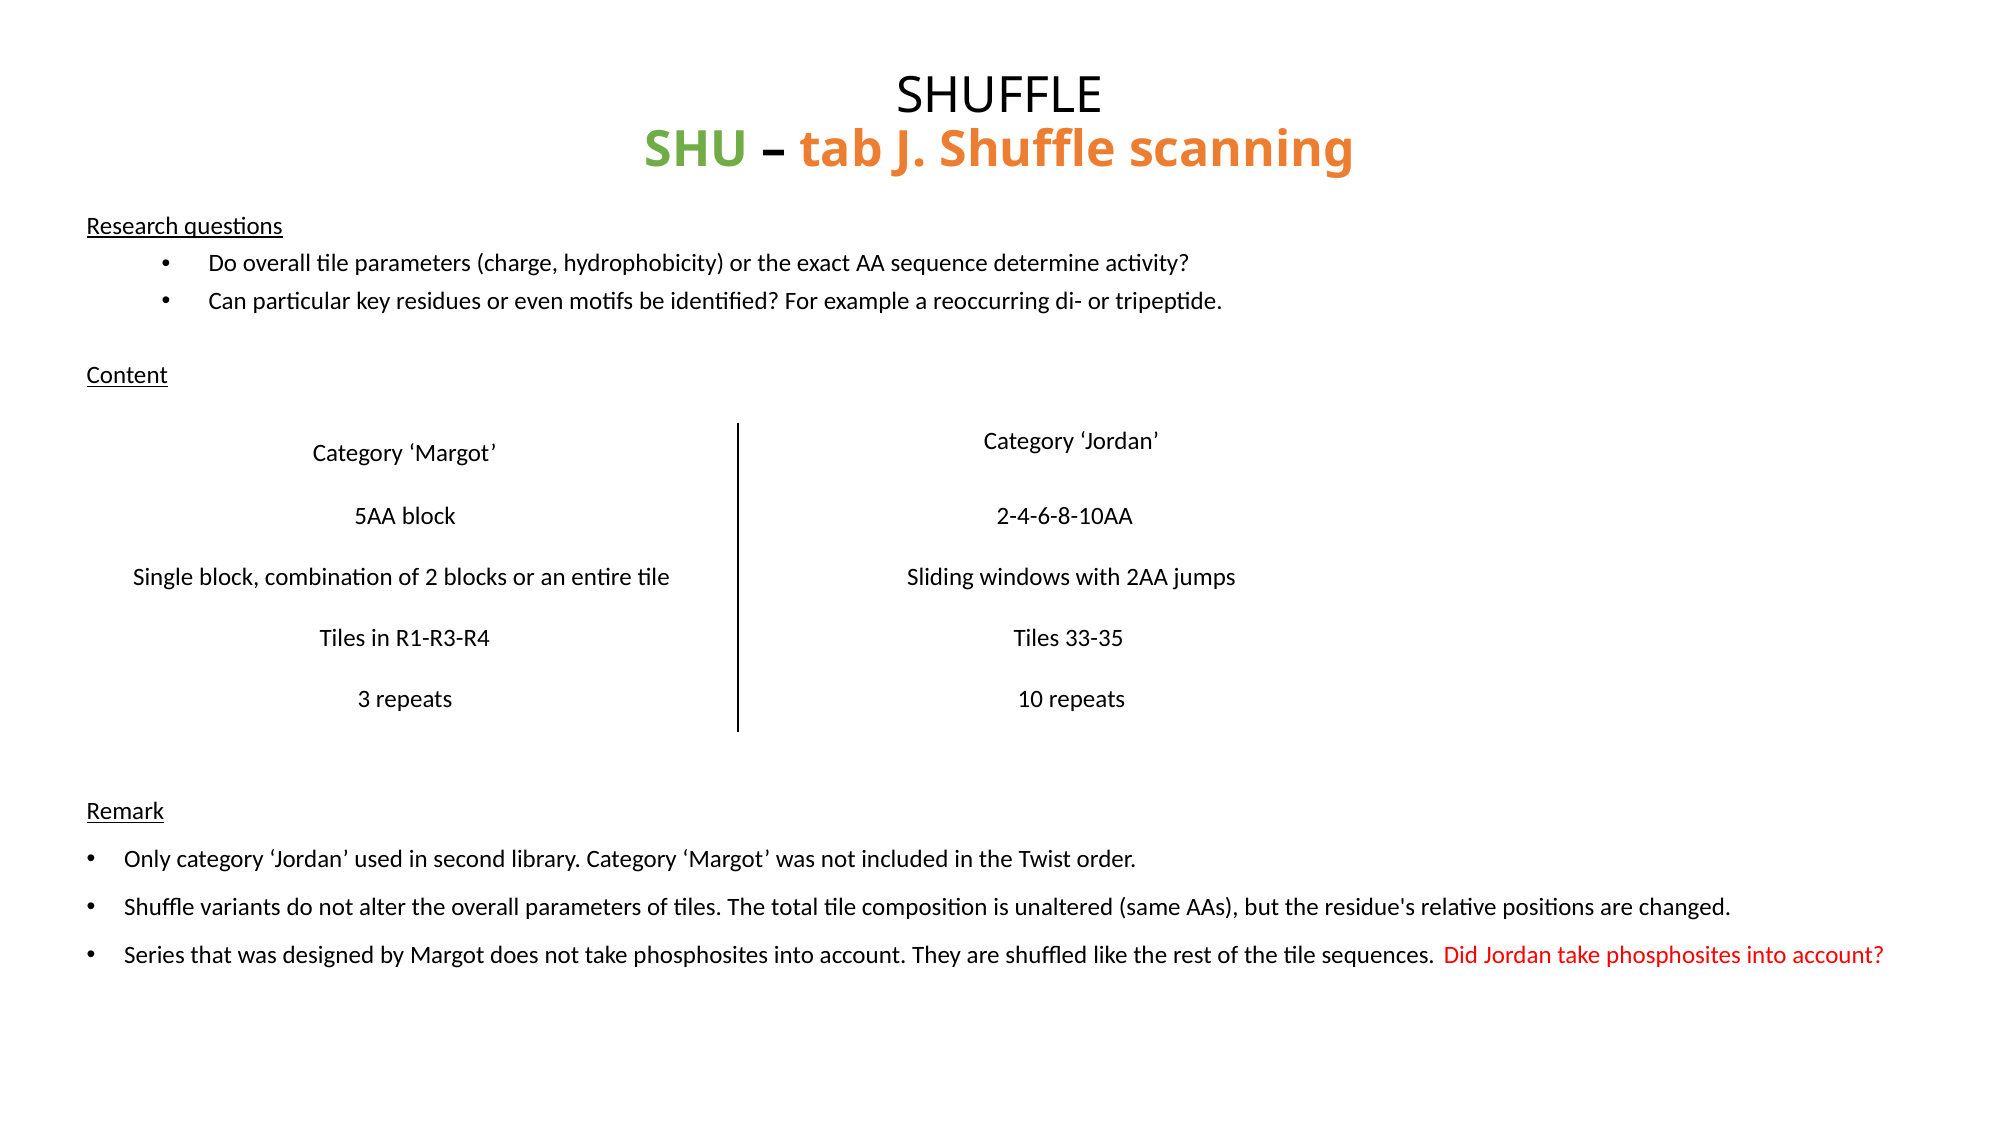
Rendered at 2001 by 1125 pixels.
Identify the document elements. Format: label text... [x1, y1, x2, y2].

table_cell 3 repeats [72, 671, 737, 732]
table_cell 10 repeats [739, 671, 1405, 732]
table_header Category ‘Margot’ [72, 423, 737, 488]
table_cell 5AA block [72, 488, 737, 549]
table_cell Tiles in R1-R3-R4 [72, 610, 737, 671]
title SHUFFLE SHU – tab J. Shuffle scanning [137, 14, 1863, 232]
table_cell 2-4-6-8-10AA [739, 488, 1405, 549]
table_cell Single block, combination of 2 blocks or an entire tile [72, 549, 737, 610]
table_cell Tiles 33-35 [739, 610, 1405, 671]
text_box Research questions Do overall tile parameters (charge, hydrophobicity) or the exact AA sequence determine activity? Can particular key residues or even motifs be identified? For example a reoccurring di- or tripeptide. Content Remark Only category ‘Jordan’ used in second library. Category ‘Margot’ was not included in the Twist order. Shuffle variants do not alter the overall parameters of tiles. The total tile composition is unaltered (same AAs), but the residue's relative positions are changed. Series that was designed by Margot does not take phosphosites into account. They are shuffled like the rest of the tile sequences. Did Jordan take phosphosites into account? [71, 205, 1983, 920]
table_cell Sliding windows with 2AA jumps [739, 549, 1405, 610]
table_header Category ‘Jordan’ [739, 423, 1405, 488]
